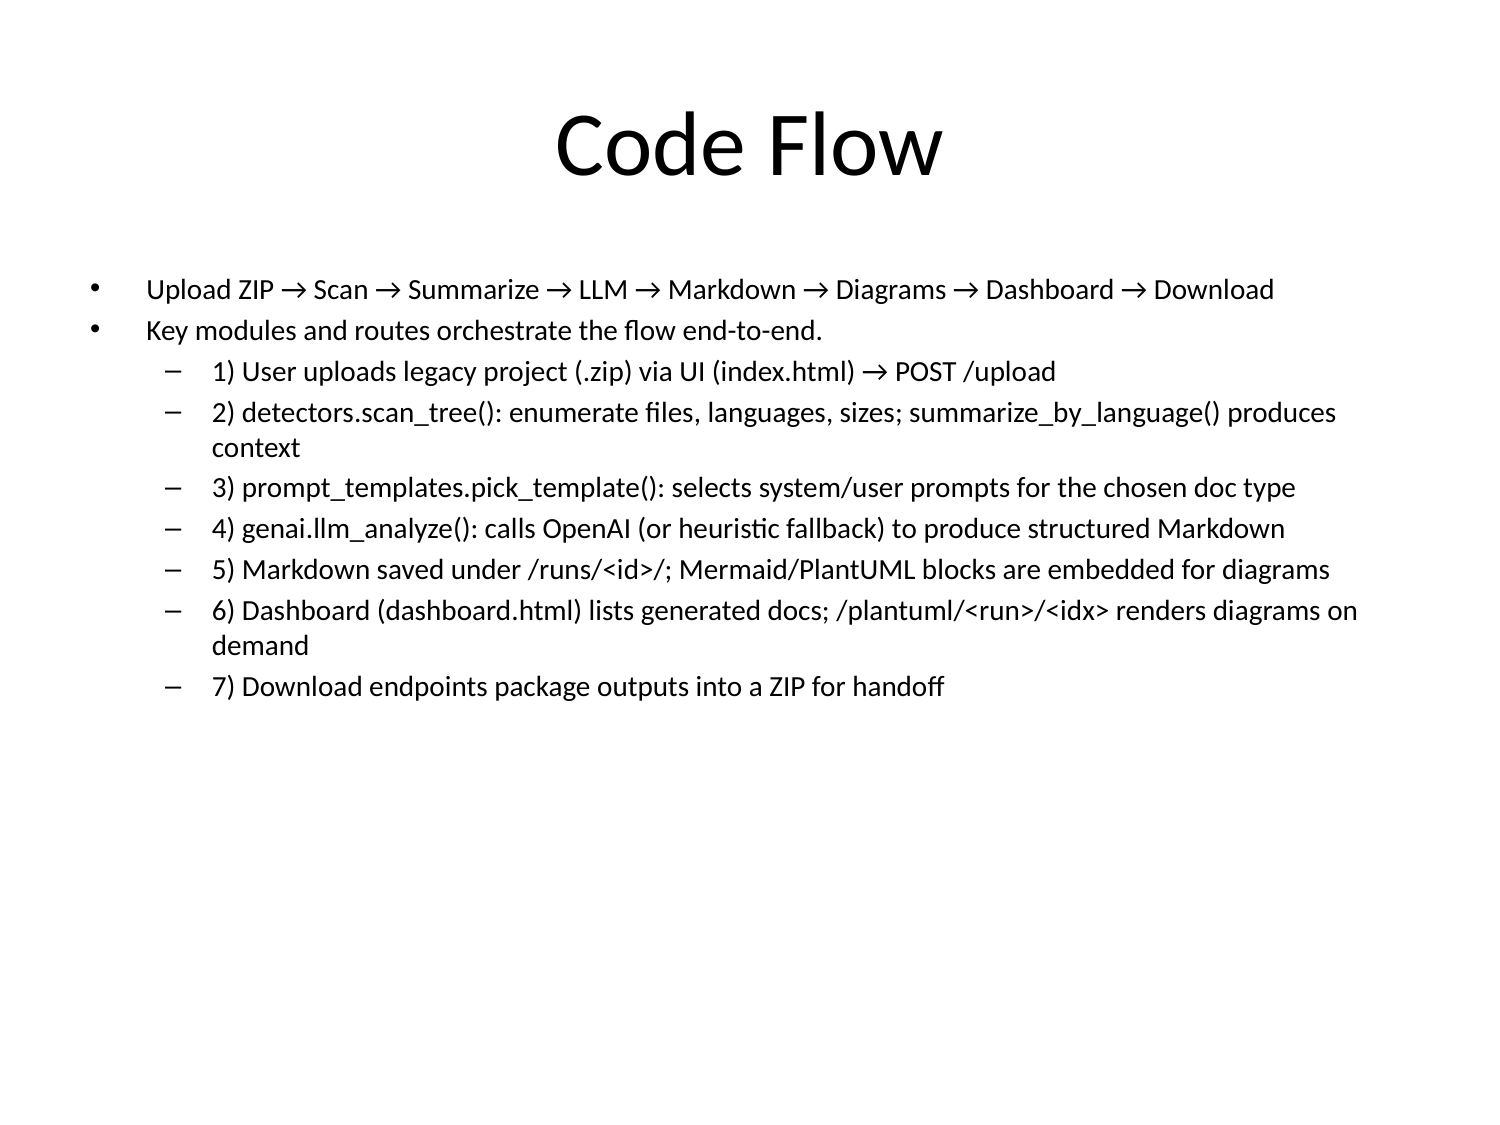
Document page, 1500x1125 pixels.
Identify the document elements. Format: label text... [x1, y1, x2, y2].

list Upload ZIP → Scan → Summarize → LLM → Markdown → Diagrams → Dashboard → Download Key modules and routes orchestrate the flow end-to-end. 1) User uploads legacy project (.zip) via UI (index.html) → POST /upload 2) detectors.scan_tree(): enumerate files, languages, sizes; summarize_by_language() produces context 3) prompt_templates.pick_template(): selects system/user prompts for the chosen doc type 4) genai.llm_analyze(): calls OpenAI (or heuristic fallback) to produce structured Markdown 5) Markdown saved under /runs/<id>/; Mermaid/PlantUML blocks are embedded for diagrams 6) Dashboard (dashboard.html) lists generated docs; /plantuml/<run>/<idx> renders diagrams on demand 7) Download endpoints package outputs into a ZIP for handoff [75, 262, 1425, 1005]
title Code Flow [75, 45, 1425, 233]
